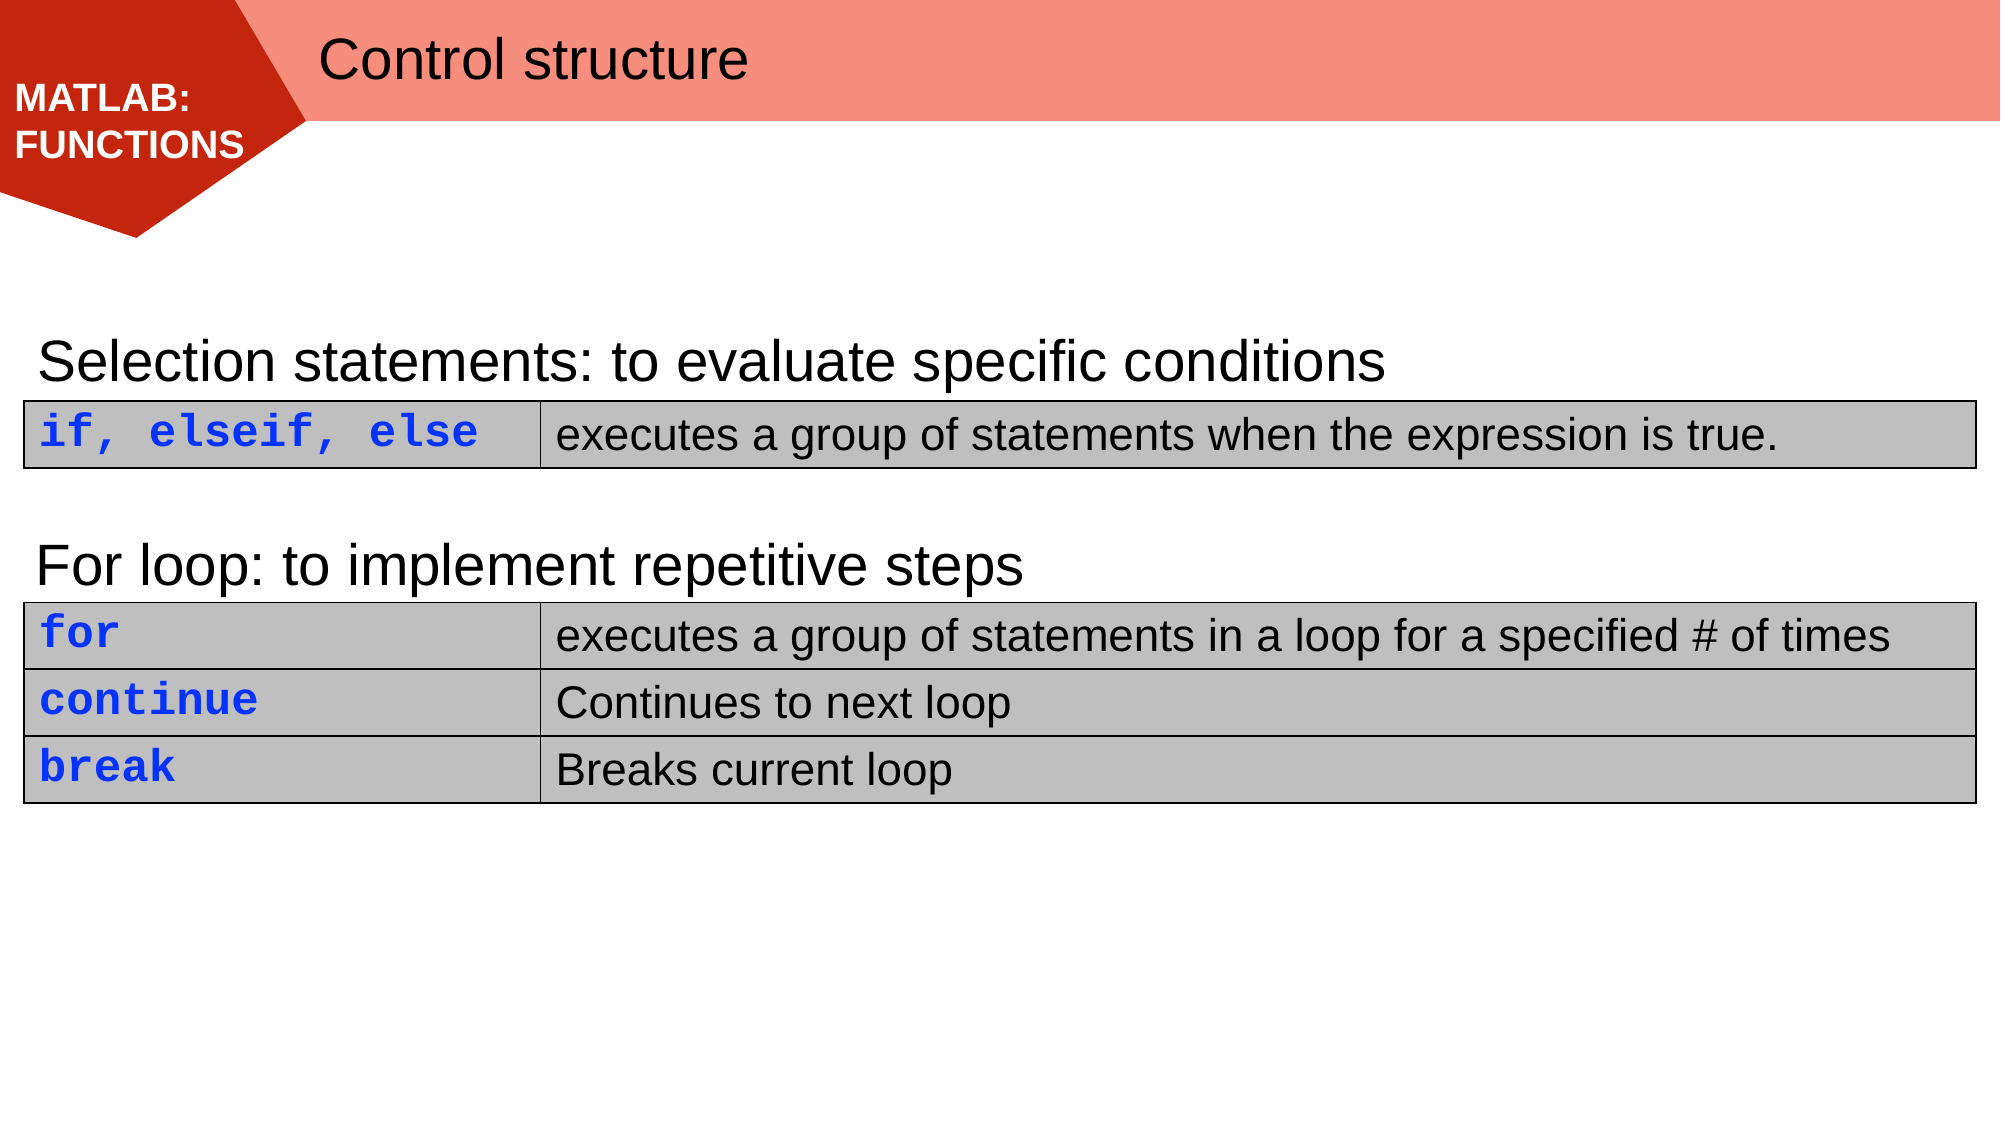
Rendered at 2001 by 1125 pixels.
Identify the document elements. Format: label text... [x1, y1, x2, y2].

text_box Selection statements: to evaluate specific conditions [22, 315, 1404, 401]
table_header executes a group of statements when the expression is true. [541, 402, 1975, 467]
table_cell Continues to next loop [541, 670, 1975, 735]
list Control structure [304, 14, 2000, 107]
text_box For loop: to implement repetitive steps [21, 519, 1042, 605]
table_header for [25, 605, 540, 668]
table_cell Breaks current loop [541, 737, 1975, 802]
table_cell continue [25, 670, 540, 735]
table_header executes a group of statements in a loop for a specified # of times [541, 603, 1975, 668]
table_header if, elseif, else [25, 402, 540, 467]
table_cell break [25, 737, 540, 802]
